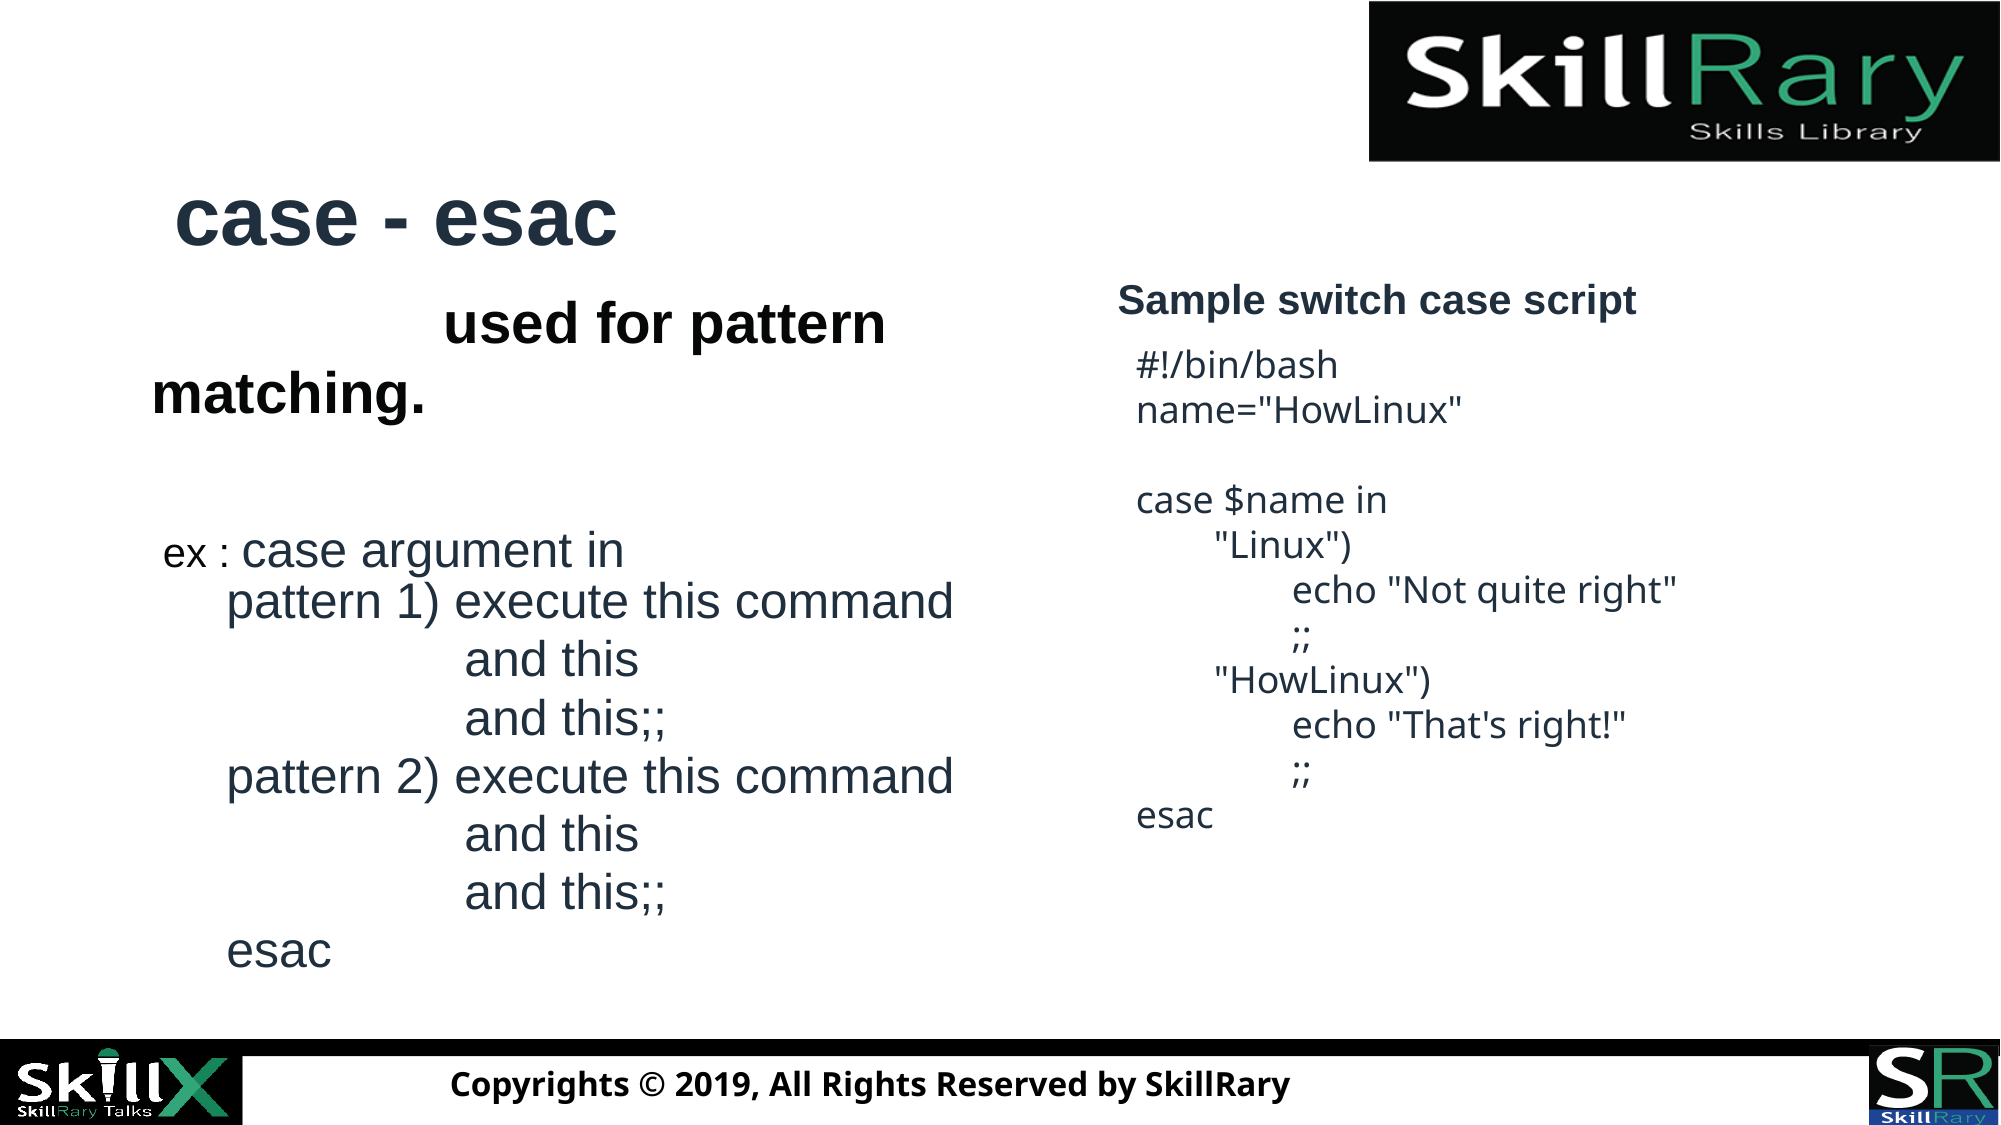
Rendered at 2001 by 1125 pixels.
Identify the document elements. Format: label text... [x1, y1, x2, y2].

list case - esac used for pattern matching. ex : case argument in pattern 1) execute this command and this and this;; pattern 2) execute this command and this and this;; esac [136, 154, 1191, 1025]
picture [1869, 1037, 2000, 1125]
text_box #!/bin/bash name="HowLinux" case $name in "Linux") echo "Not quite right" ;; "HowLinux") echo "That's right!" ;; esac [1121, 333, 1809, 888]
picture [1369, 0, 2000, 245]
text_box Sample switch case script [1103, 265, 1719, 330]
picture [0, 1039, 243, 1125]
